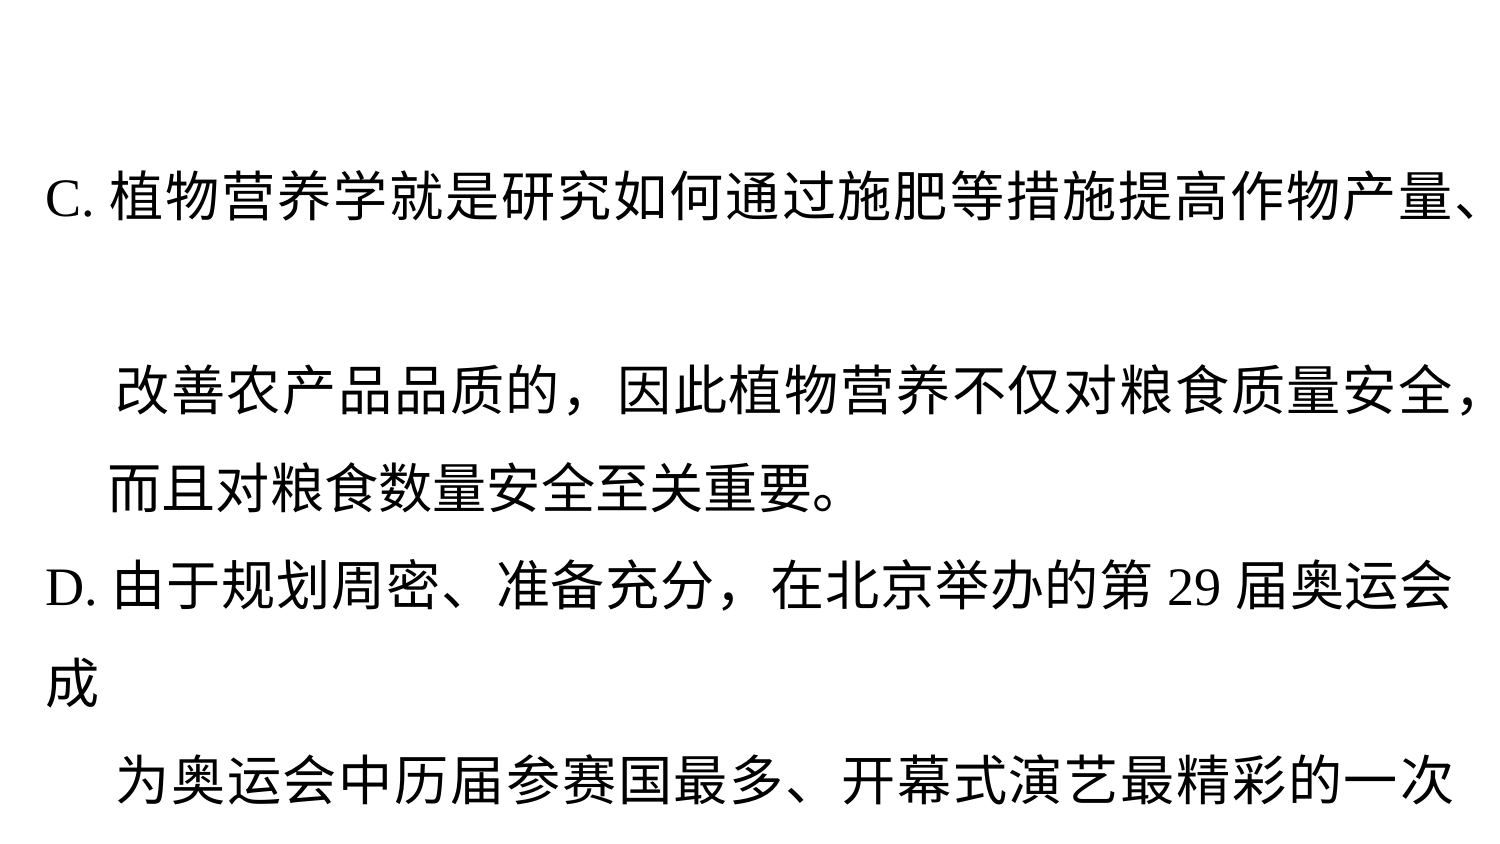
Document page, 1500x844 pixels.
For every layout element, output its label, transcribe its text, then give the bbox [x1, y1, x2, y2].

text_box C.植物营养学就是研究如何通过施肥等措施提高作物产量、 改善农产品品质的，因此植物营养不仅对粮食质量安全， 而且对粮食数量安全至关重要。 D.由于规划周密、准备充分，在北京举办的第29届奥运会成 为奥运会中历届参赛国最多、开幕式演艺最精彩的一次盛 会，好评如潮。 [30, 122, 1469, 844]
